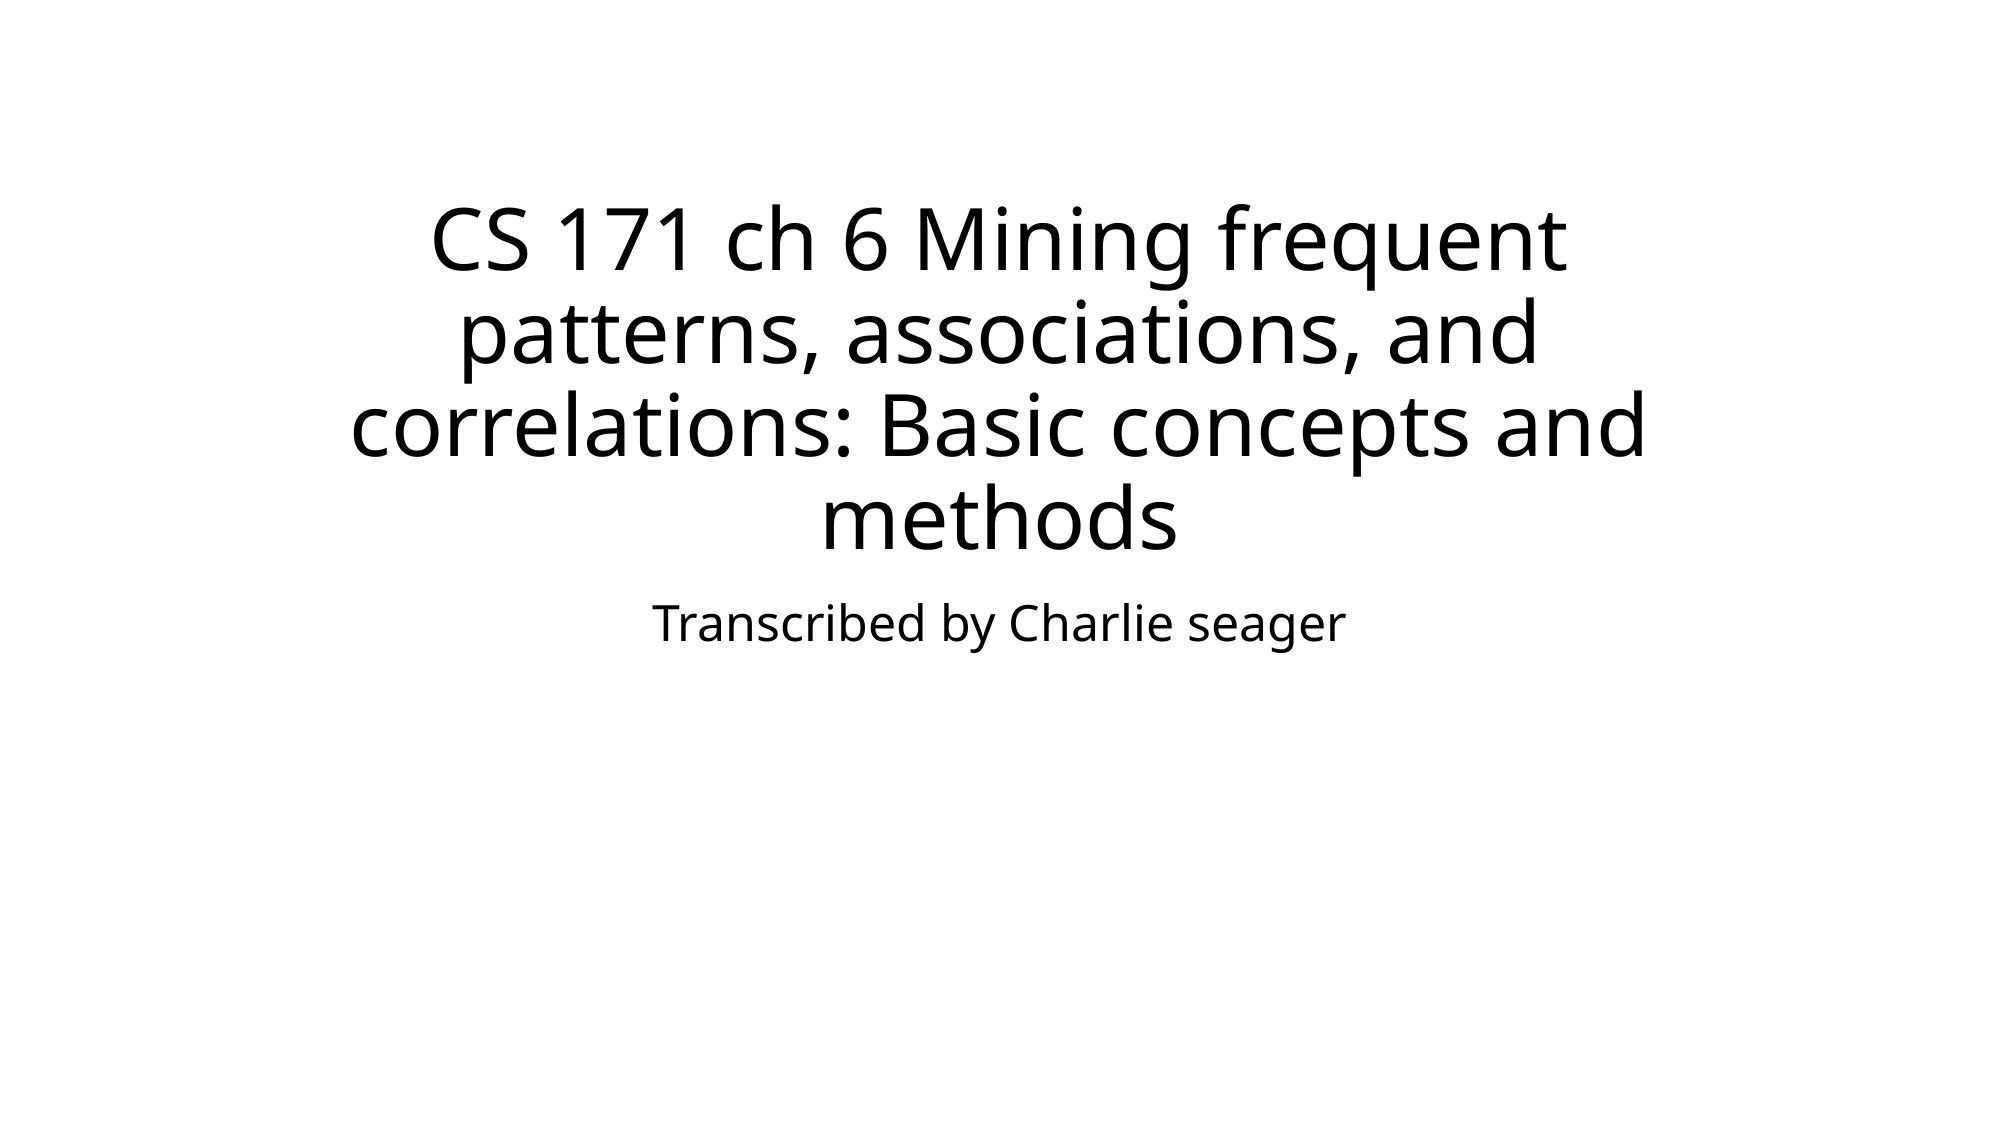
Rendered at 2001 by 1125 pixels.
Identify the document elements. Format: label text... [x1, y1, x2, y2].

title CS 171 ch 6 Mining frequent patterns, associations, and correlations: Basic concepts and methods [249, 184, 1750, 576]
subtitle Transcribed by Charlie seager [249, 590, 1750, 863]
